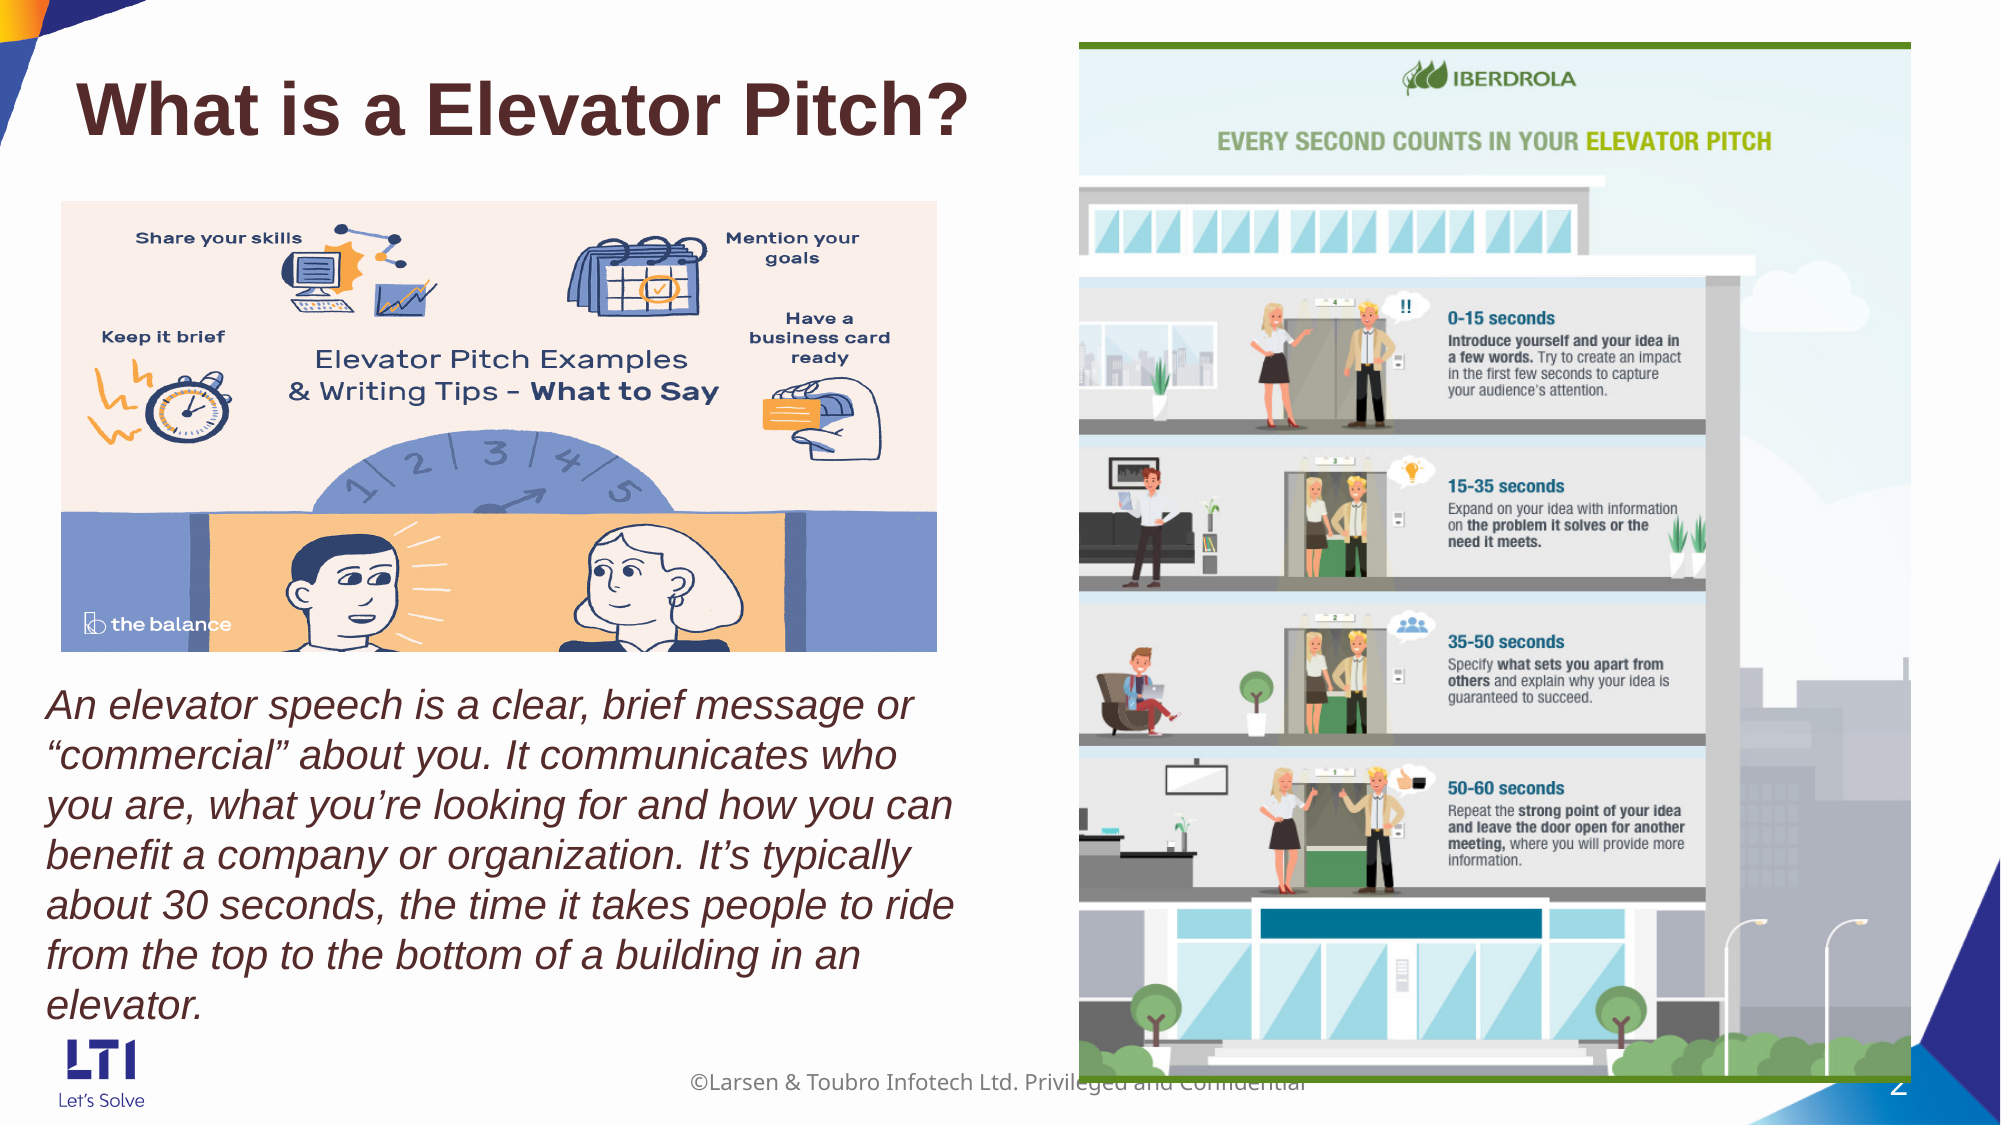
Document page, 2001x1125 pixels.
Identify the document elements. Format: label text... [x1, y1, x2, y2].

text_box An elevator speech is a clear, brief message or “commercial” about you. It communicates who you are, what you’re looking for and how you can benefit a company or organization. It’s typically about 30 seconds, the time it takes people to ride from the top to the bottom of a building in an elevator. [31, 670, 987, 1036]
picture [1078, 42, 2001, 1125]
picture [61, 200, 938, 653]
text_box What is a Elevator Pitch? [61, 53, 1078, 158]
picture [0, 0, 146, 147]
picture [45, 1036, 158, 1118]
